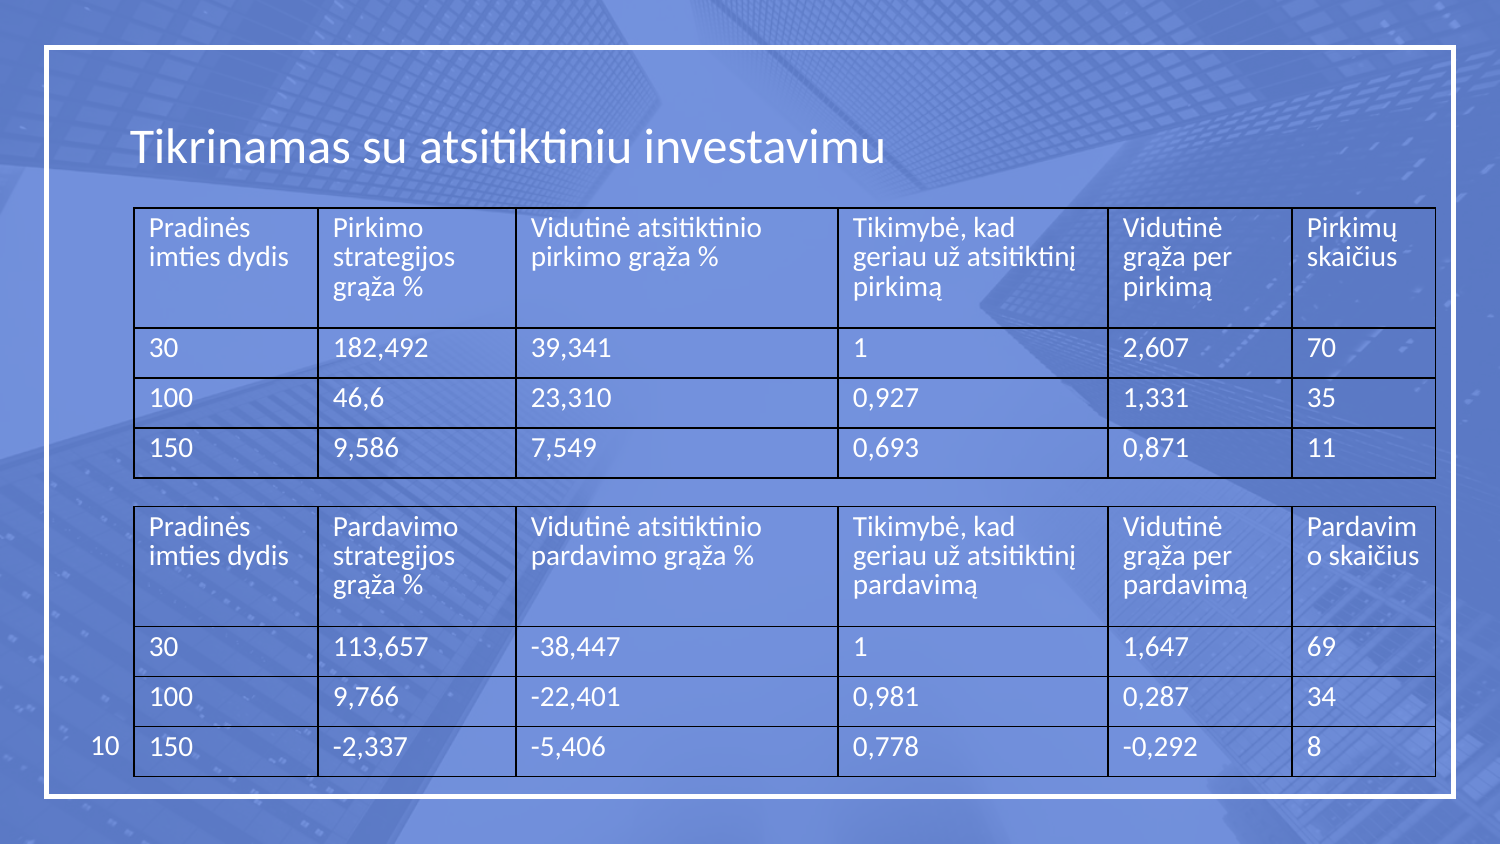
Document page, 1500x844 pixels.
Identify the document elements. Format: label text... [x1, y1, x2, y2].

table_header Pradinės imties dydis [135, 209, 317, 327]
table_header Pardavimo strategijos grąža % [319, 507, 515, 626]
table_header Pirkimo strategijos grąža % [319, 209, 515, 327]
table_cell -38,447 [517, 627, 837, 676]
table_cell 7,549 [517, 429, 837, 477]
table_cell 1,647 [1109, 627, 1291, 676]
table_cell 150 [135, 429, 317, 477]
table_cell 70 [1293, 329, 1435, 377]
table_cell 100 [135, 379, 317, 427]
table_cell 34 [1293, 677, 1435, 726]
slide_number 10 [75, 687, 133, 777]
table_cell -22,401 [517, 677, 837, 726]
table_cell 23,310 [517, 379, 837, 427]
table_header Tikimybė, kad geriau už atsitiktinį pirkimą [839, 209, 1107, 327]
table_cell 9,766 [319, 677, 515, 726]
table_cell 8 [1293, 727, 1435, 776]
table_cell 0,287 [1109, 677, 1291, 726]
table_cell 1,331 [1109, 379, 1291, 427]
table_header Pirkimų skaičius [1293, 209, 1435, 327]
table_cell 100 [135, 677, 317, 726]
table_cell 1 [839, 329, 1107, 377]
table_cell 0,693 [839, 429, 1107, 477]
table_cell 9,586 [319, 429, 515, 477]
table_cell 150 [135, 727, 317, 776]
table_header Vidutinė atsitiktinio pardavimo grąža % [517, 507, 837, 626]
table_cell 35 [1293, 379, 1435, 427]
table_header Pardavimo skaičius [1293, 507, 1435, 626]
table_cell -2,337 [319, 727, 515, 776]
table_cell 113,657 [319, 627, 515, 676]
table_cell 39,341 [517, 329, 837, 377]
table_cell 1 [839, 627, 1107, 676]
table_header Pradinės imties dydis [135, 507, 317, 626]
text_box Tikrinamas su atsitiktiniu investavimu [115, 106, 988, 182]
table_cell 182,492 [319, 329, 515, 377]
table_cell 46,6 [319, 379, 515, 427]
table_header Vidutinė grąža per pirkimą [1109, 209, 1291, 327]
table_cell 0,778 [839, 727, 1107, 776]
table_cell 30 [135, 627, 317, 676]
table_cell -0,292 [1109, 727, 1291, 776]
table_cell 2,607 [1109, 329, 1291, 377]
table_cell 11 [1293, 429, 1435, 477]
table_cell -5,406 [517, 727, 837, 776]
table_cell 69 [1293, 627, 1435, 676]
table_cell 0,871 [1109, 429, 1291, 477]
table_cell 0,927 [839, 379, 1107, 427]
table_header Vidutinė atsitiktinio pirkimo grąža % [517, 209, 837, 327]
table_header Vidutinė grąža per pardavimą [1109, 507, 1291, 626]
table_cell 0,981 [839, 677, 1107, 726]
table_header Tikimybė, kad geriau už atsitiktinį pardavimą [839, 507, 1107, 626]
table_cell 30 [135, 329, 317, 377]
